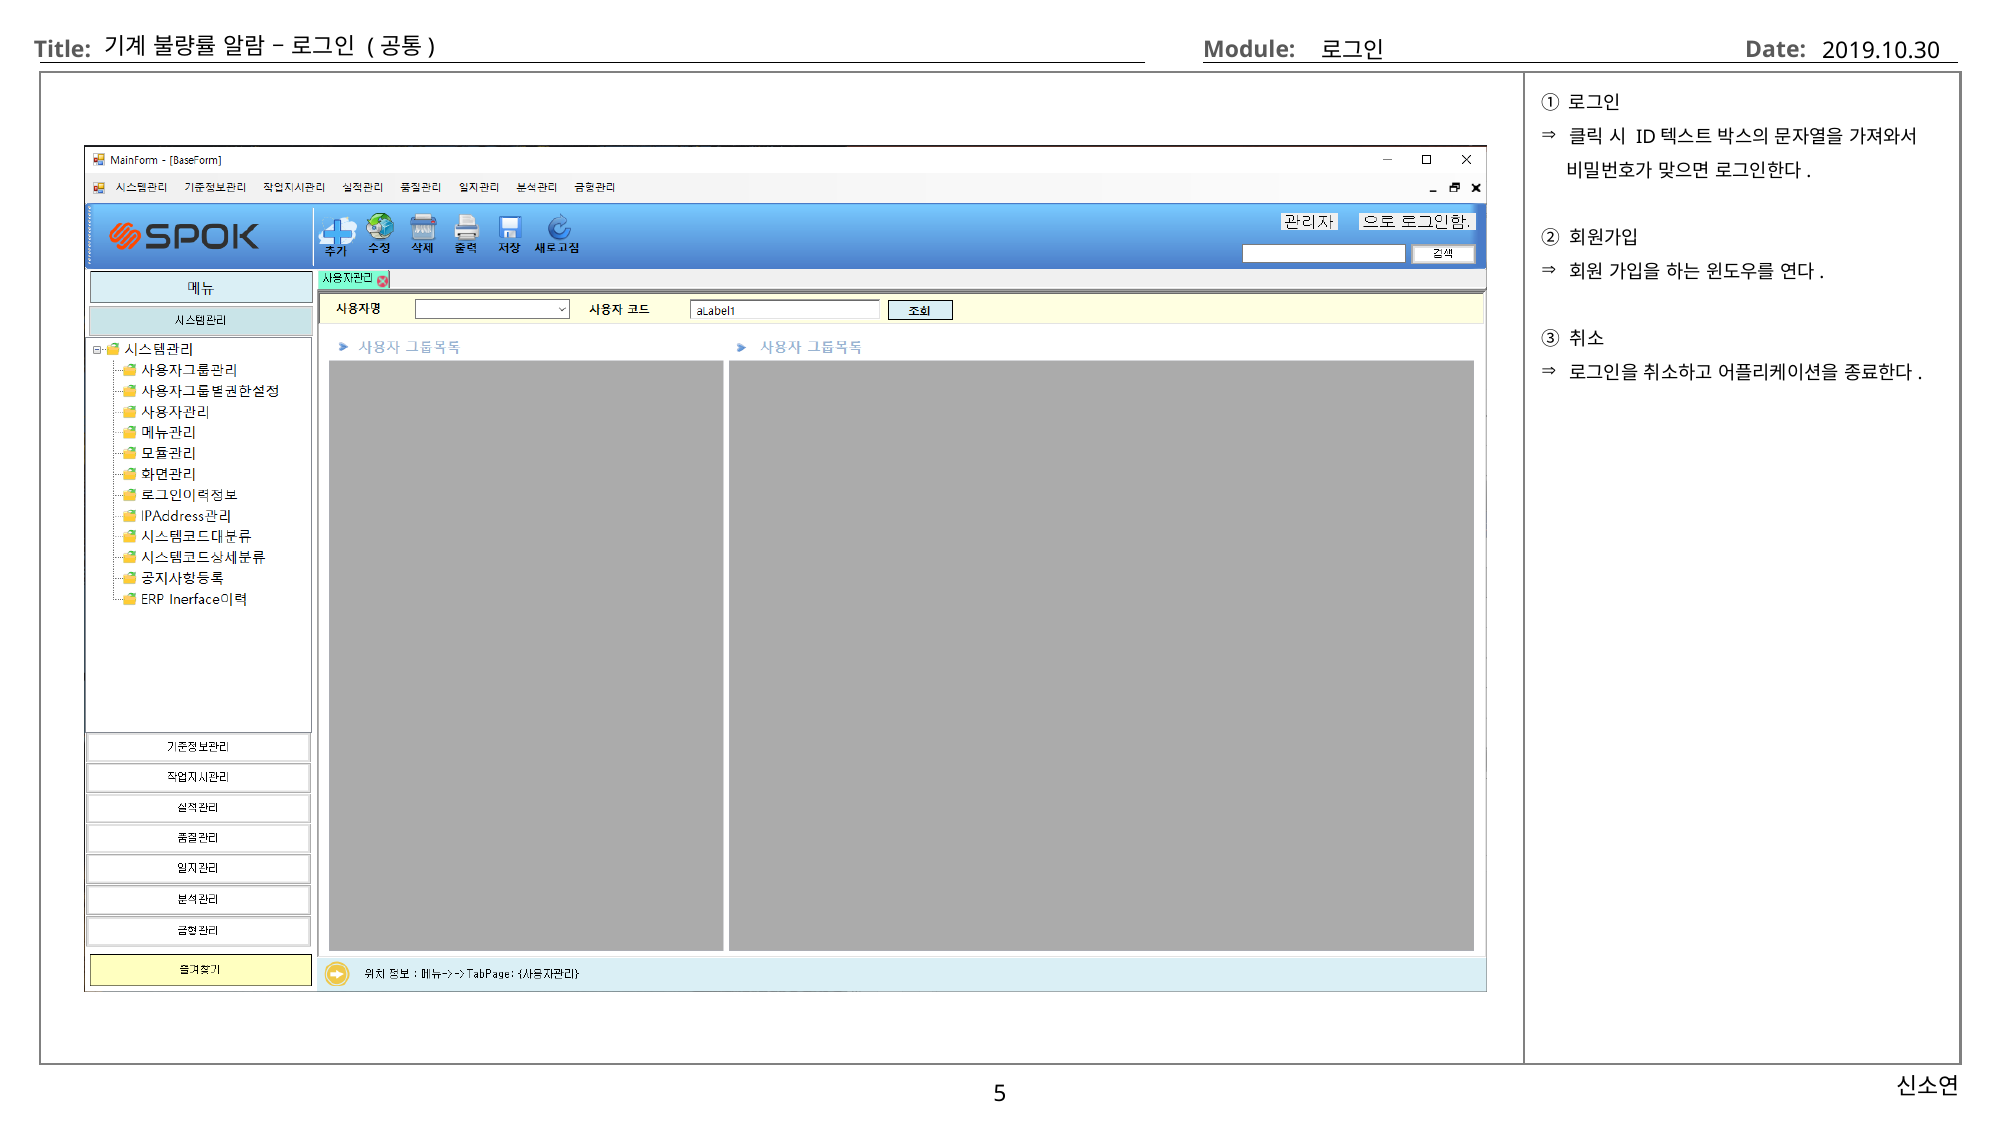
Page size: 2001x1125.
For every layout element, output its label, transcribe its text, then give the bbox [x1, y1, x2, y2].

title 기계 불량률 알람 – 로그인 (공통) [104, 29, 1123, 66]
list 2019.10.30 [1822, 31, 1990, 67]
list 로그인 [1321, 31, 1651, 67]
text_box ① 로그인 클릭 시 ID텍스트 박스의 문자열을 가져와서 비밀번호가 맞으면 로그인한다. ② 회원가입 회원 가입을 하는 윈도우를 연다. ③ 취소 로그인을 취소하고 어플리케이션을 종료한다. [1526, 72, 1960, 425]
picture [84, 145, 1487, 993]
list 신소연 [1526, 1067, 1960, 1103]
